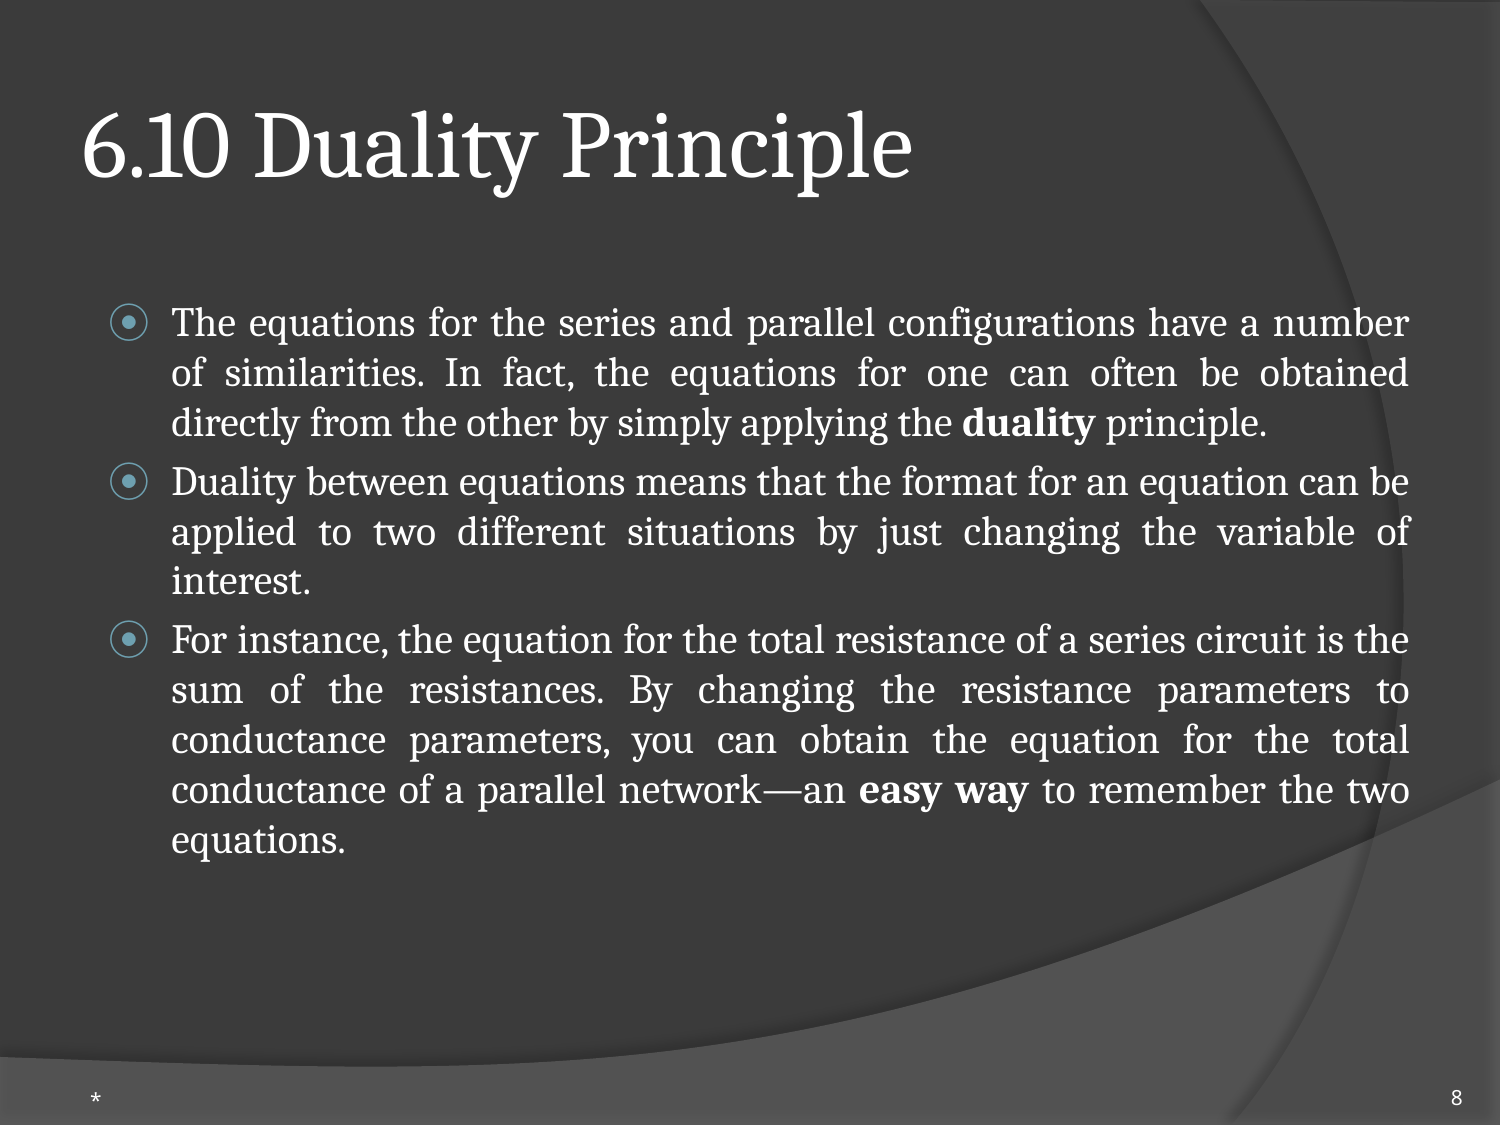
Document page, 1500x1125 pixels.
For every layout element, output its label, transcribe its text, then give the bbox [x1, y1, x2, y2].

list The equations for the series and parallel configurations have a number of similarities. In fact, the equations for one can often be obtained directly from the other by simply applying the duality principle. Duality between equations means that the format for an equation can be applied to two different situations by just changing the variable of interest. For instance, the equation for the total resistance of a series circuit is the sum of the resistances. By changing the resistance parameters to conductance parameters, you can obtain the equation for the total conductance of a parallel network—an easy way to remember the two equations. [87, 287, 1425, 988]
text_box 8 [1337, 1053, 1463, 1114]
text_box * [75, 1053, 425, 1114]
title 6.10 Duality Principle [75, 45, 1300, 233]
